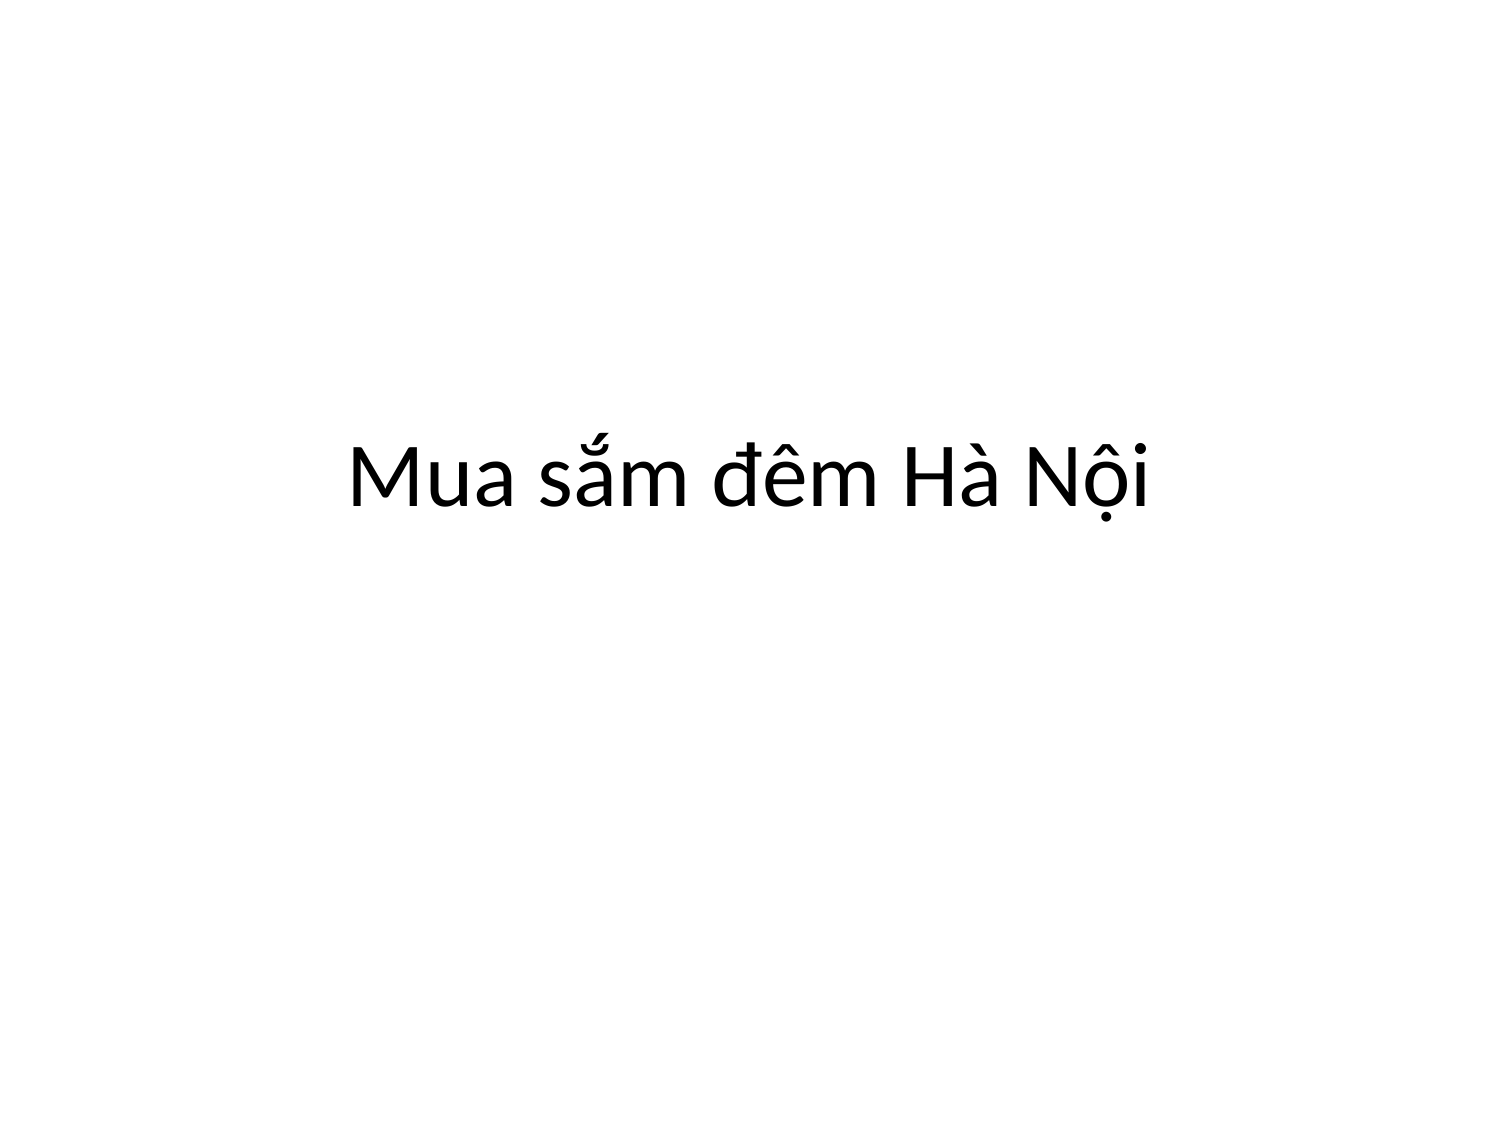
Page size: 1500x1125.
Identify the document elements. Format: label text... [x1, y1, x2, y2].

title Mua sắm đêm Hà Nội [112, 349, 1388, 591]
